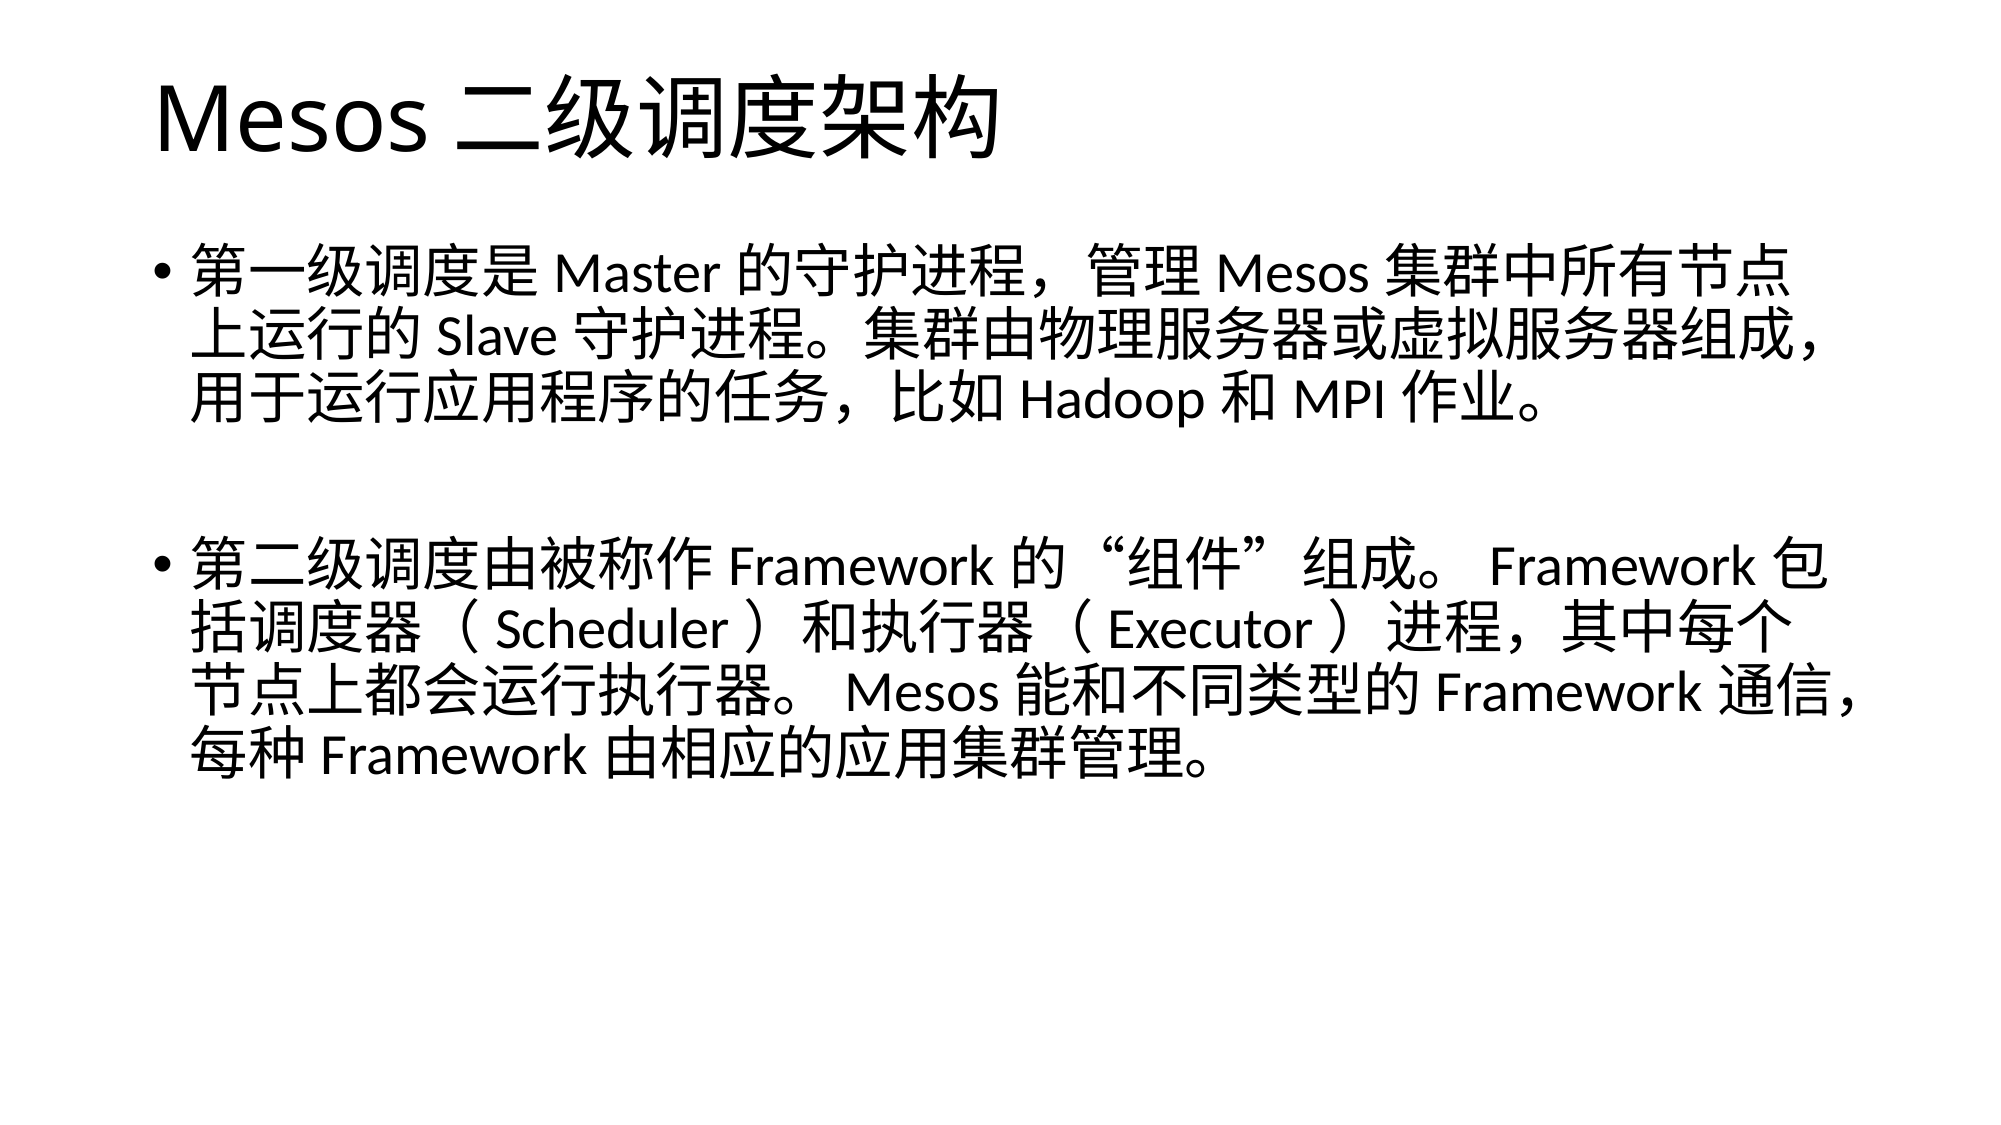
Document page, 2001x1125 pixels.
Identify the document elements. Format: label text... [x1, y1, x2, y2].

list 第一级调度是Master的守护进程，管理Mesos集群中所有节点上运行的Slave守护进程。集群由物理服务器或虚拟服务器组成，用于运行应用程序的任务，比如Hadoop和MPI作业。 第二级调度由被称作Framework的“组件”组成。Framework包括调度器（Scheduler）和执行器（Executor）进程，其中每个节点上都会运行执行器。Mesos能和不同类型的Framework通信，每种Framework由相应的应用集群管理。 [137, 234, 1863, 1014]
title Mesos二级调度架构 [137, 59, 1863, 183]
